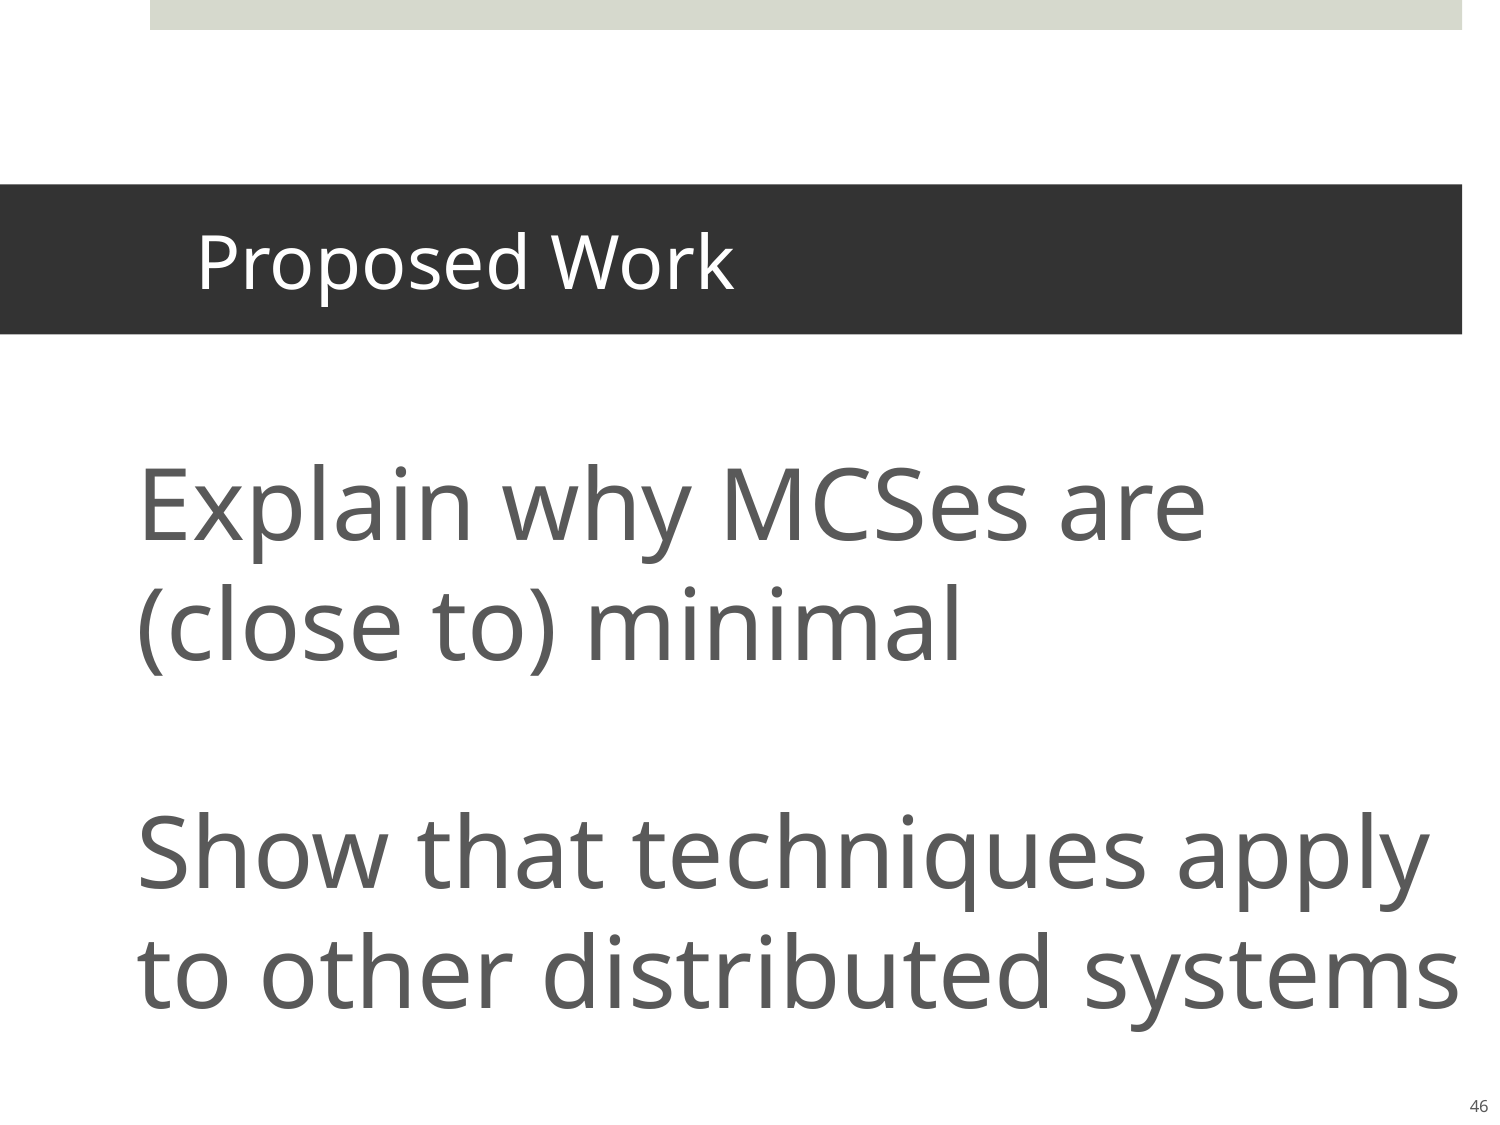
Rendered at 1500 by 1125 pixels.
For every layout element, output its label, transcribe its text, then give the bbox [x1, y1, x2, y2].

slide_number 46 [1441, 1077, 1500, 1125]
title Proposed Work [0, 184, 1463, 335]
list Explain why MCSes are (close to) minimal Show that techniques apply to other distributed systems [121, 433, 1500, 1118]
